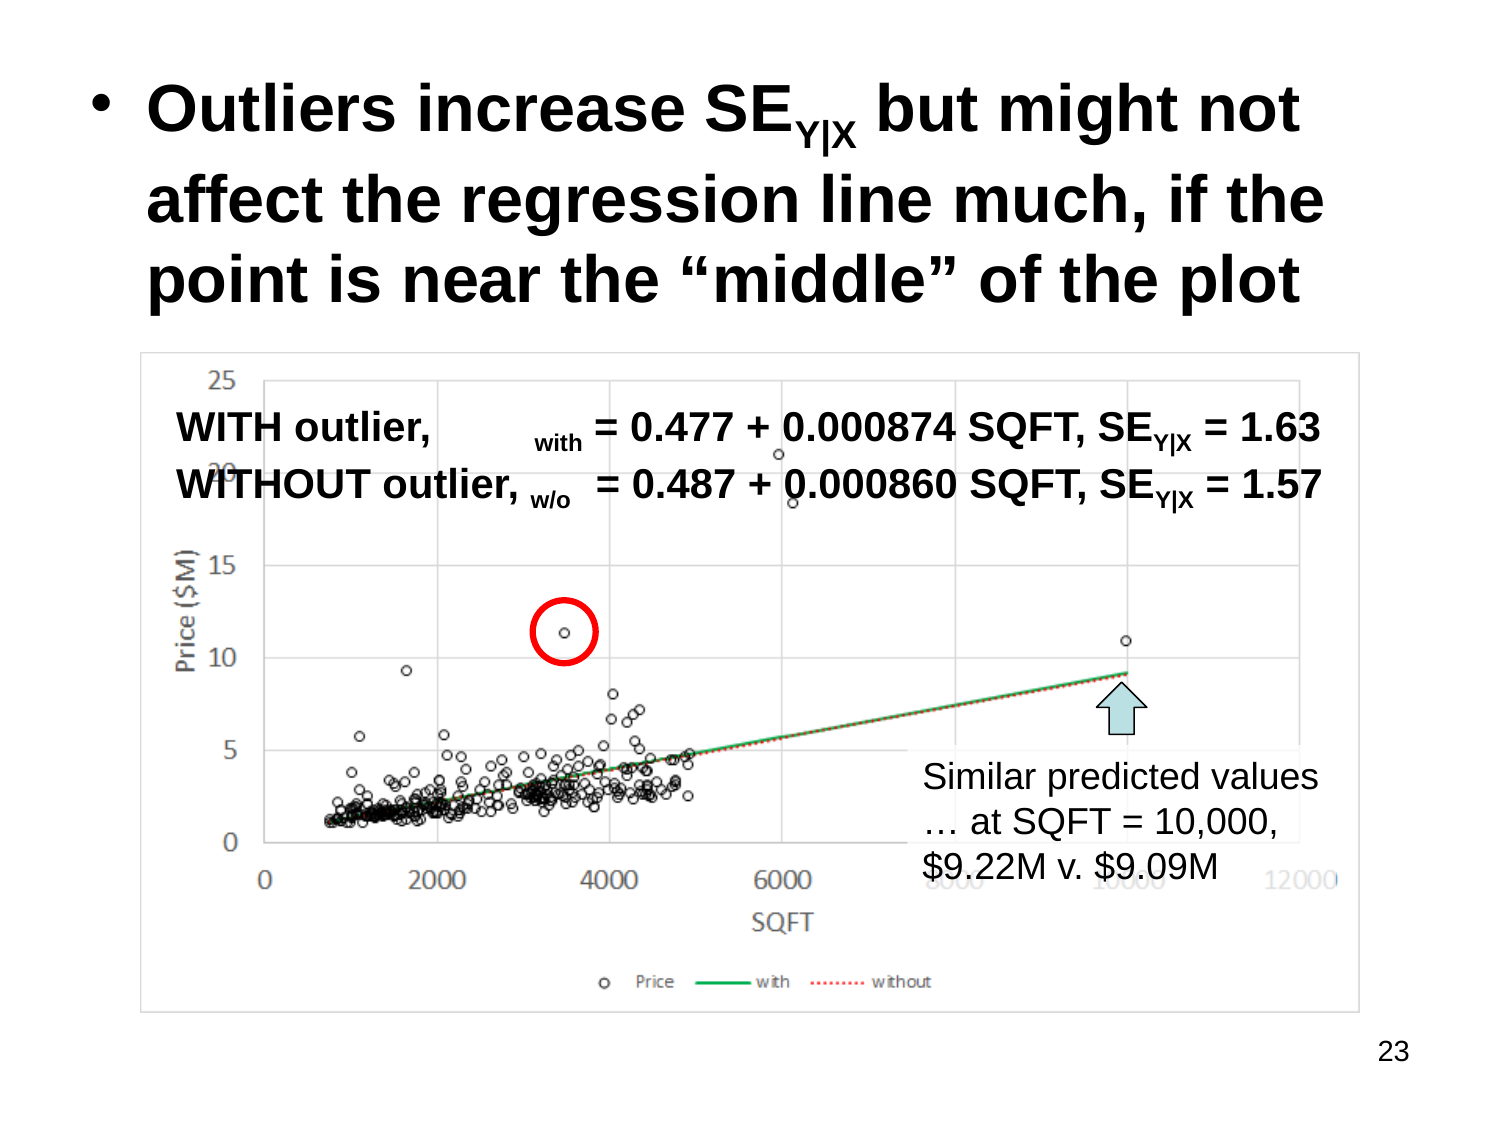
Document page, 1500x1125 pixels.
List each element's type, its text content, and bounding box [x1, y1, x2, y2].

list Outliers increase SEY|X but might not affect the regression line much, if the point is near the “middle” of the plot [75, 57, 1425, 1013]
slide_number 23 [1074, 1024, 1426, 1103]
picture [140, 352, 1360, 1013]
